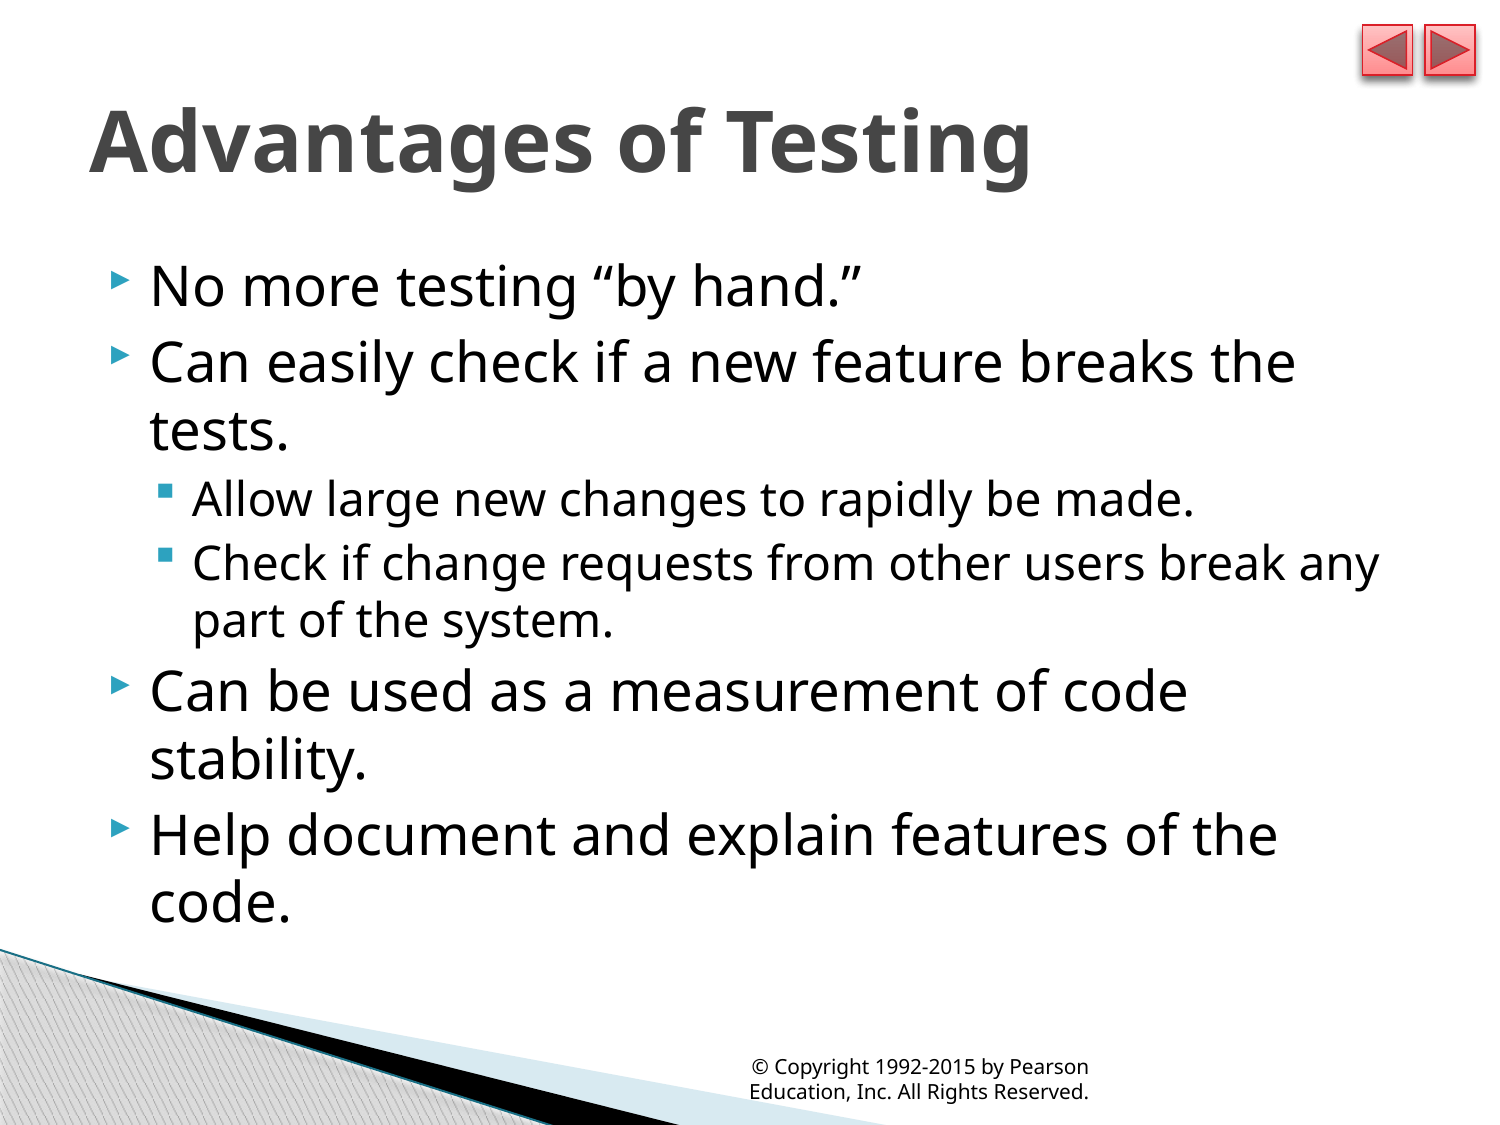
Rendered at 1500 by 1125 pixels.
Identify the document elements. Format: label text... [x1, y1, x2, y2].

title Advantages of Testing [75, 45, 1425, 233]
footer © Copyright 1992-2015 by Pearson Education, Inc. All Rights Reserved. [675, 1051, 1105, 1112]
list No more testing “by hand.” Can easily check if a new feature breaks the tests. Allow large new changes to rapidly be made. Check if change requests from other users break any part of the system. Can be used as a measurement of code stability. Help document and explain features of the code. [75, 242, 1425, 986]
